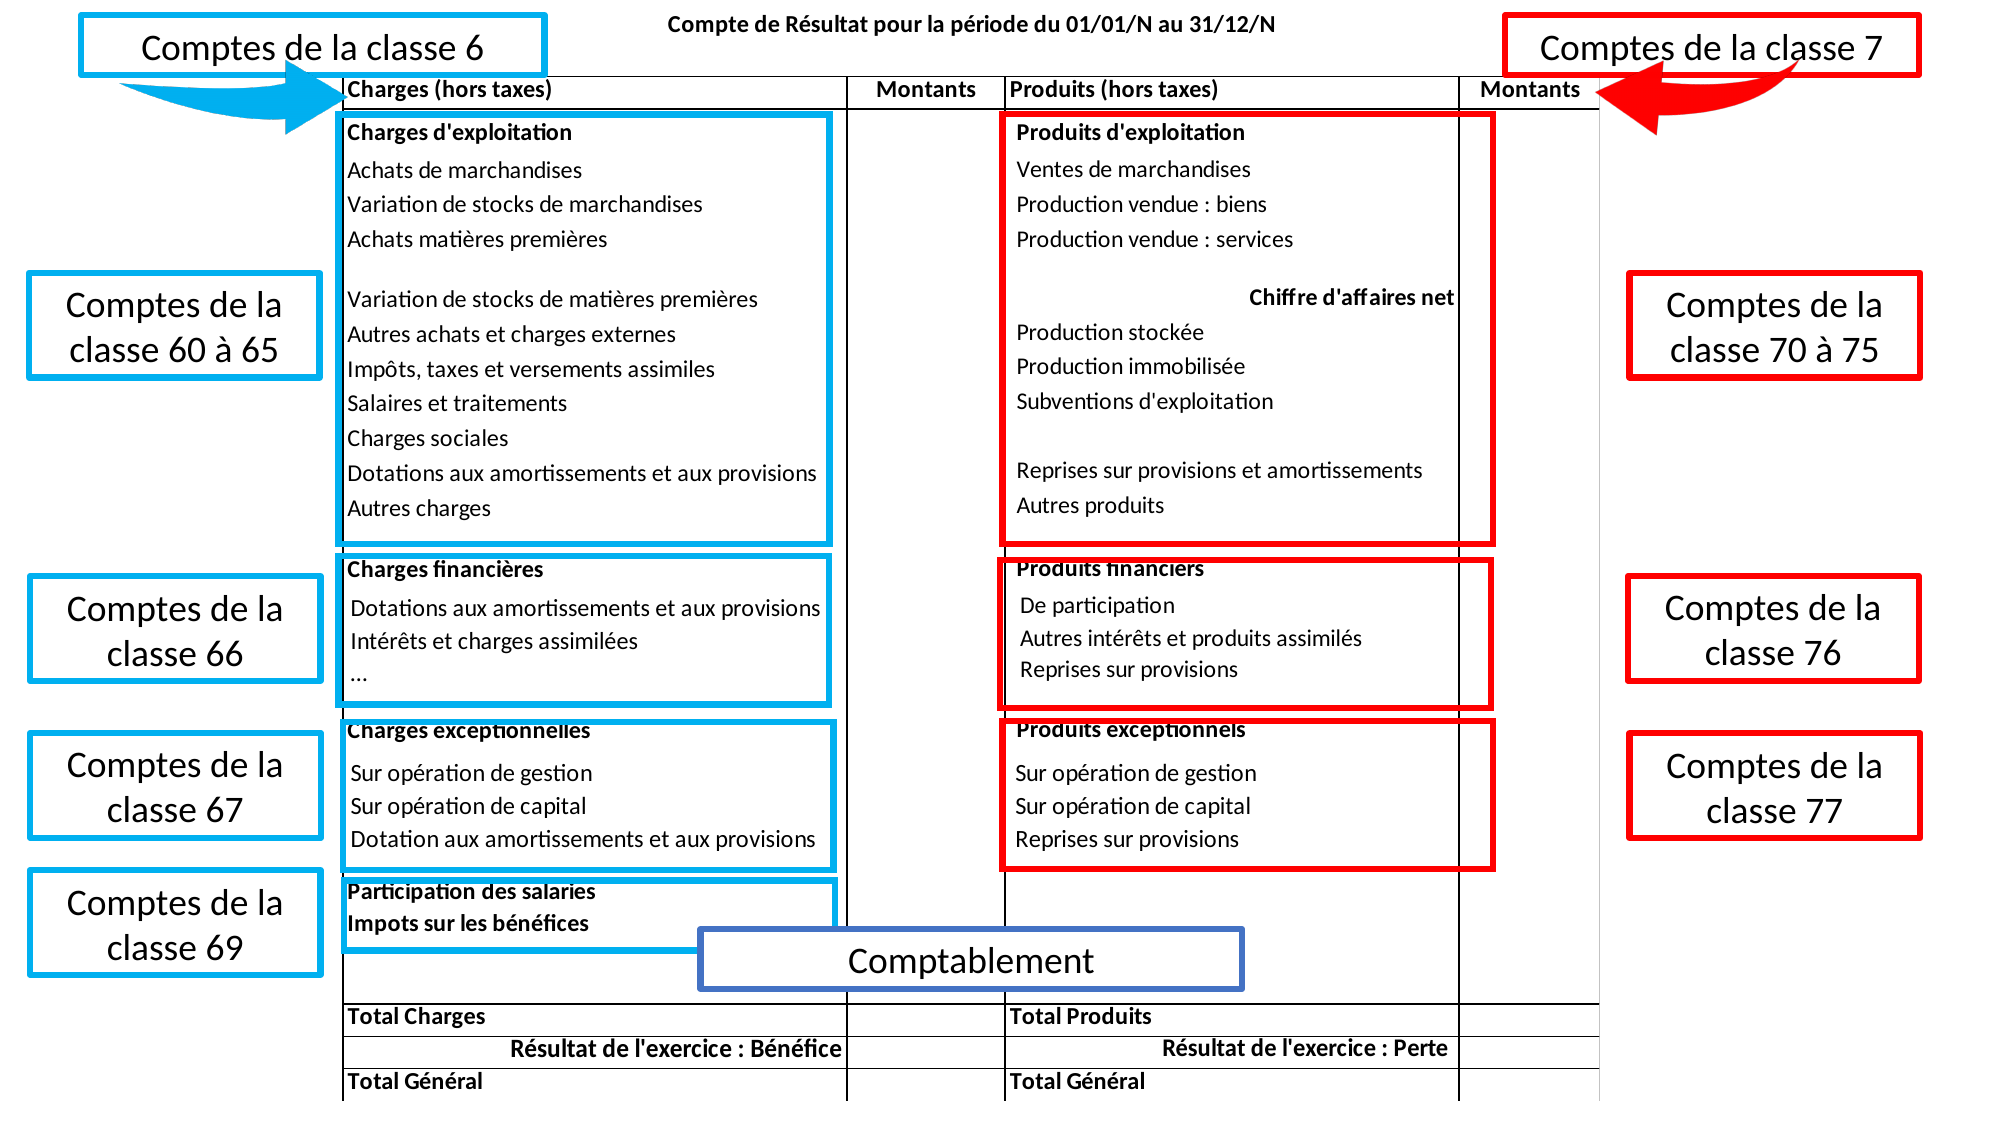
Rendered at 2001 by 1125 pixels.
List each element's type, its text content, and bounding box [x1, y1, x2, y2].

text_box Comptes de la classe 77 [1629, 733, 1921, 839]
picture [343, 560, 825, 700]
text_box Comptes de la classe 67 [30, 733, 321, 838]
text_box Comptes de la classe 7 [1779, 15, 1919, 75]
picture [108, 0, 1840, 1102]
text_box Comptes de la classe 66 [30, 576, 321, 681]
picture [347, 726, 829, 866]
text_box Comptes de la classe 70 à 75 [1629, 272, 1921, 378]
text_box Comptes de la classe 60 à 65 [28, 272, 320, 378]
text_box Comptes de la classe 76 [1628, 576, 1919, 681]
picture [343, 119, 825, 540]
text_box Comptes de la classe 69 [30, 870, 321, 975]
text_box [337, 555, 342, 705]
text_box Comptes de la classe 6 [81, 15, 342, 75]
text_box [338, 172, 342, 545]
picture [108, 19, 540, 71]
